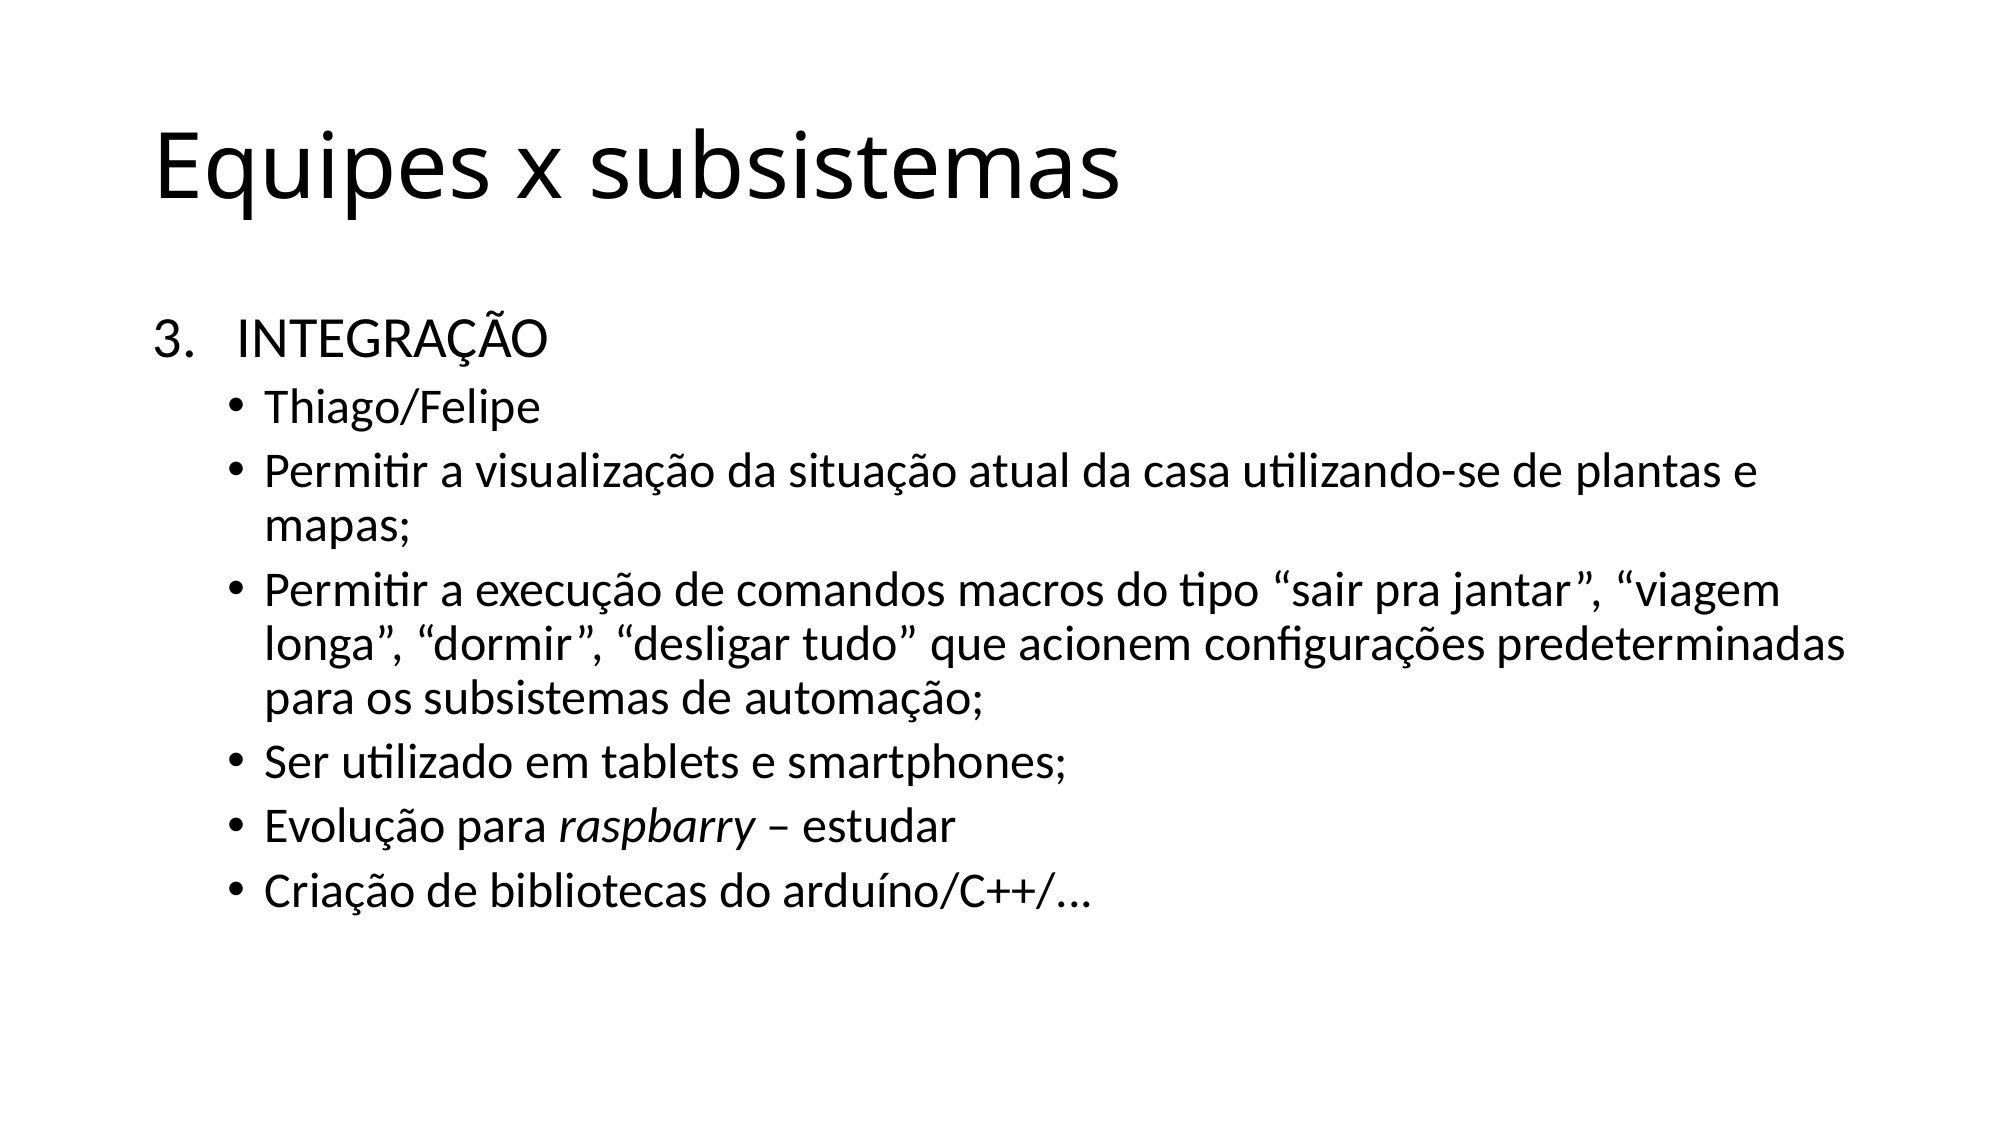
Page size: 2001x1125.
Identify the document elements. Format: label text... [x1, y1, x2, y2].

title Equipes x subsistemas [137, 59, 1863, 278]
list INTEGRAÇÃO Thiago/Felipe Permitir a visualização da situação atual da casa utilizando-se de plantas e mapas; Permitir a execução de comandos macros do tipo “sair pra jantar”, “viagem longa”, “dormir”, “desligar tudo” que acionem configurações predeterminadas para os subsistemas de automação; Ser utilizado em tablets e smartphones; Evolução para raspbarry – estudar Criação de bibliotecas do arduíno/C++/... [137, 299, 1863, 1014]
